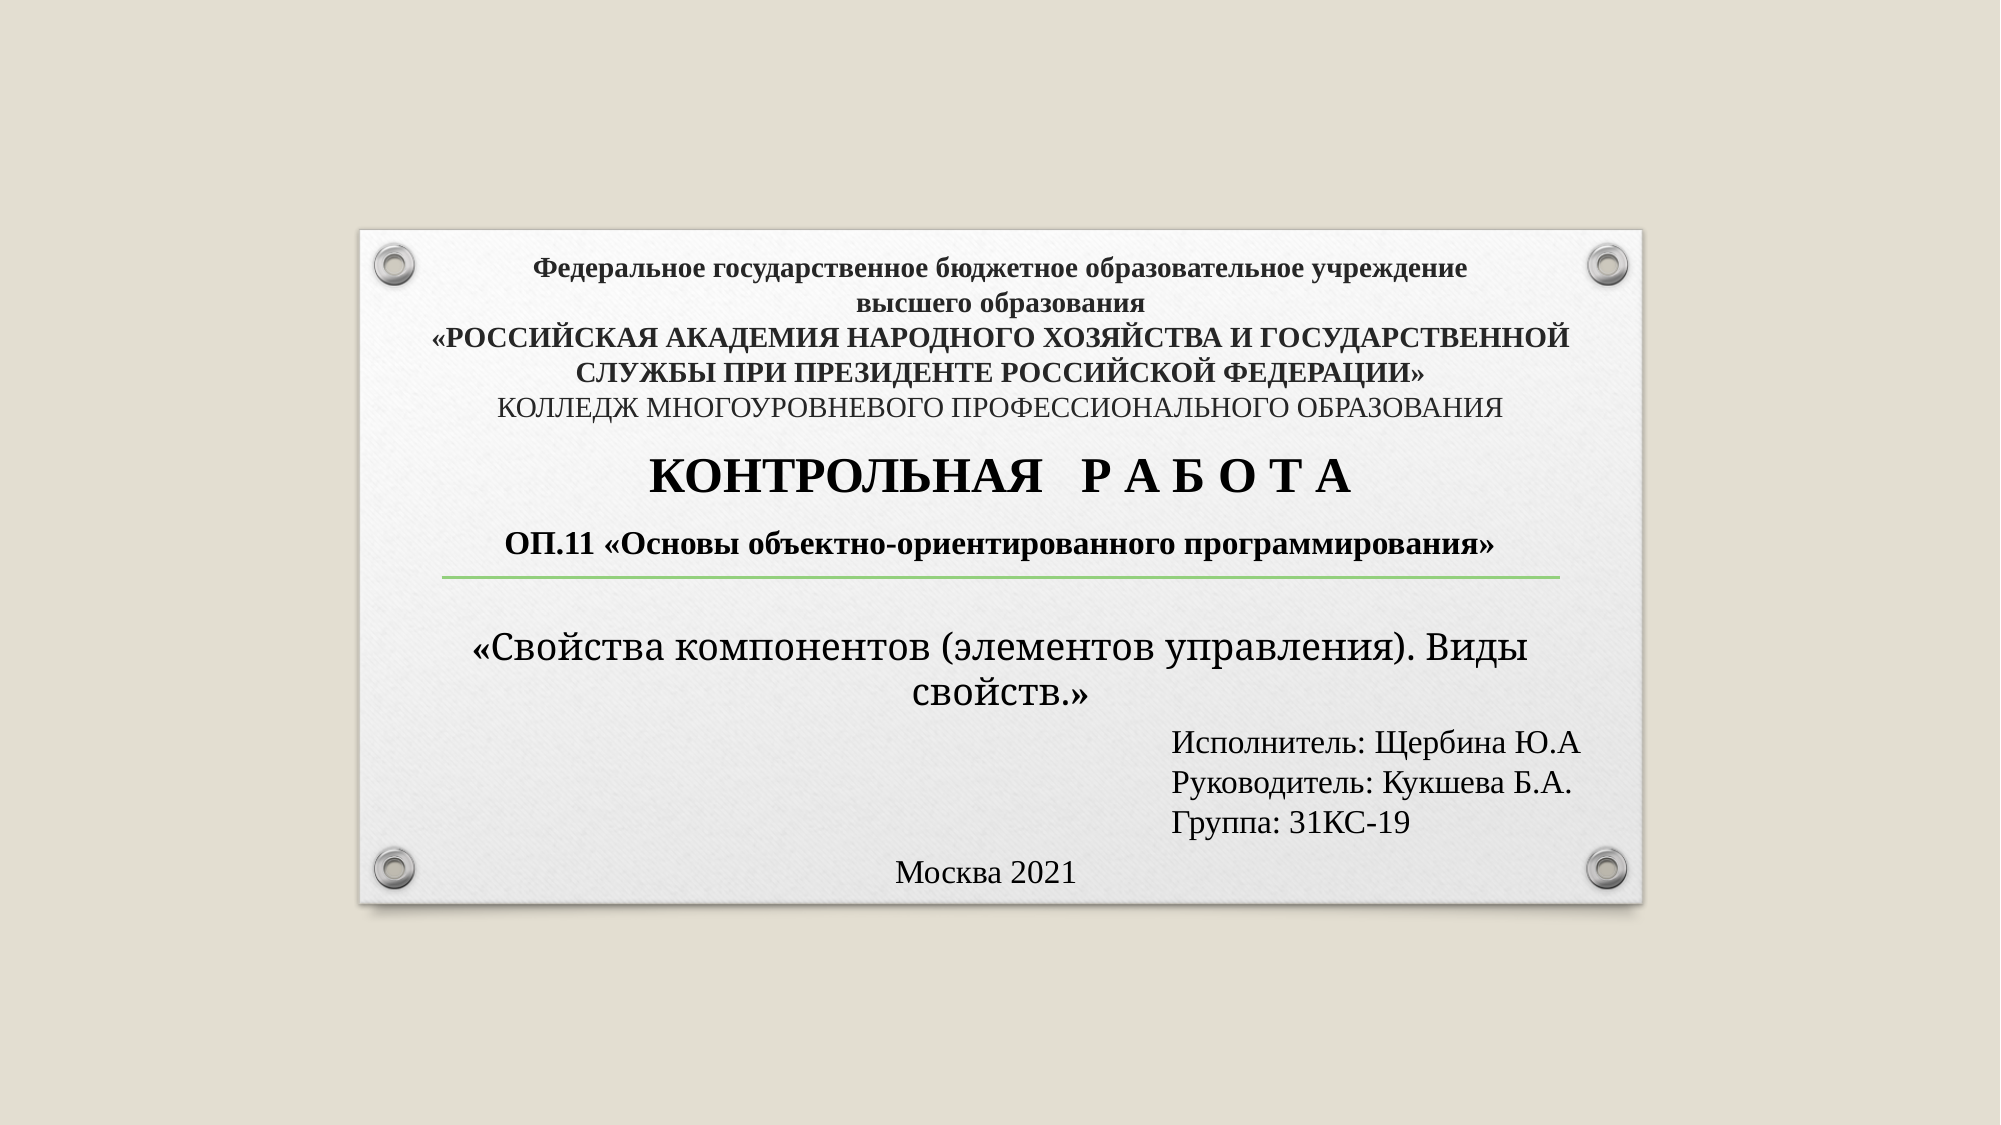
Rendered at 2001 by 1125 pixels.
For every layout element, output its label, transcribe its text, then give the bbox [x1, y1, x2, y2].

title Федеральное государственное бюджетное образовательное учреждение высшего образования «РОССИЙСКАЯ АКАДЕМИЯ НАРОДНОГО ХОЗЯЙСТВА И ГОСУДАРСТВЕННОЙ СЛУЖБЫ ПРИ ПРЕЗИДЕНТЕ РОССИЙСКОЙ ФЕДЕРАЦИИ» КОЛЛЕДЖ МНОГОУРОВНЕВОГО ПРОФЕССИОНАЛЬНОГО ОБРАЗОВАНИЯ [359, 229, 1642, 466]
text_box Москва 2021 [0, 842, 1987, 898]
subtitle КОНТРОЛЬНАЯ Р А Б О Т А ОП.11 «Основы объектно-ориентированного программирования» [441, 435, 1560, 615]
picture [0, 0, 2000, 1125]
text_box «Свойства компонентов (элементов управления). Виды свойств.» [441, 615, 1560, 721]
text_box Исполнитель: Щербина Ю.А Руководитель: Кукшева Б.А. Группа: 31КС-19 [1156, 712, 1597, 842]
